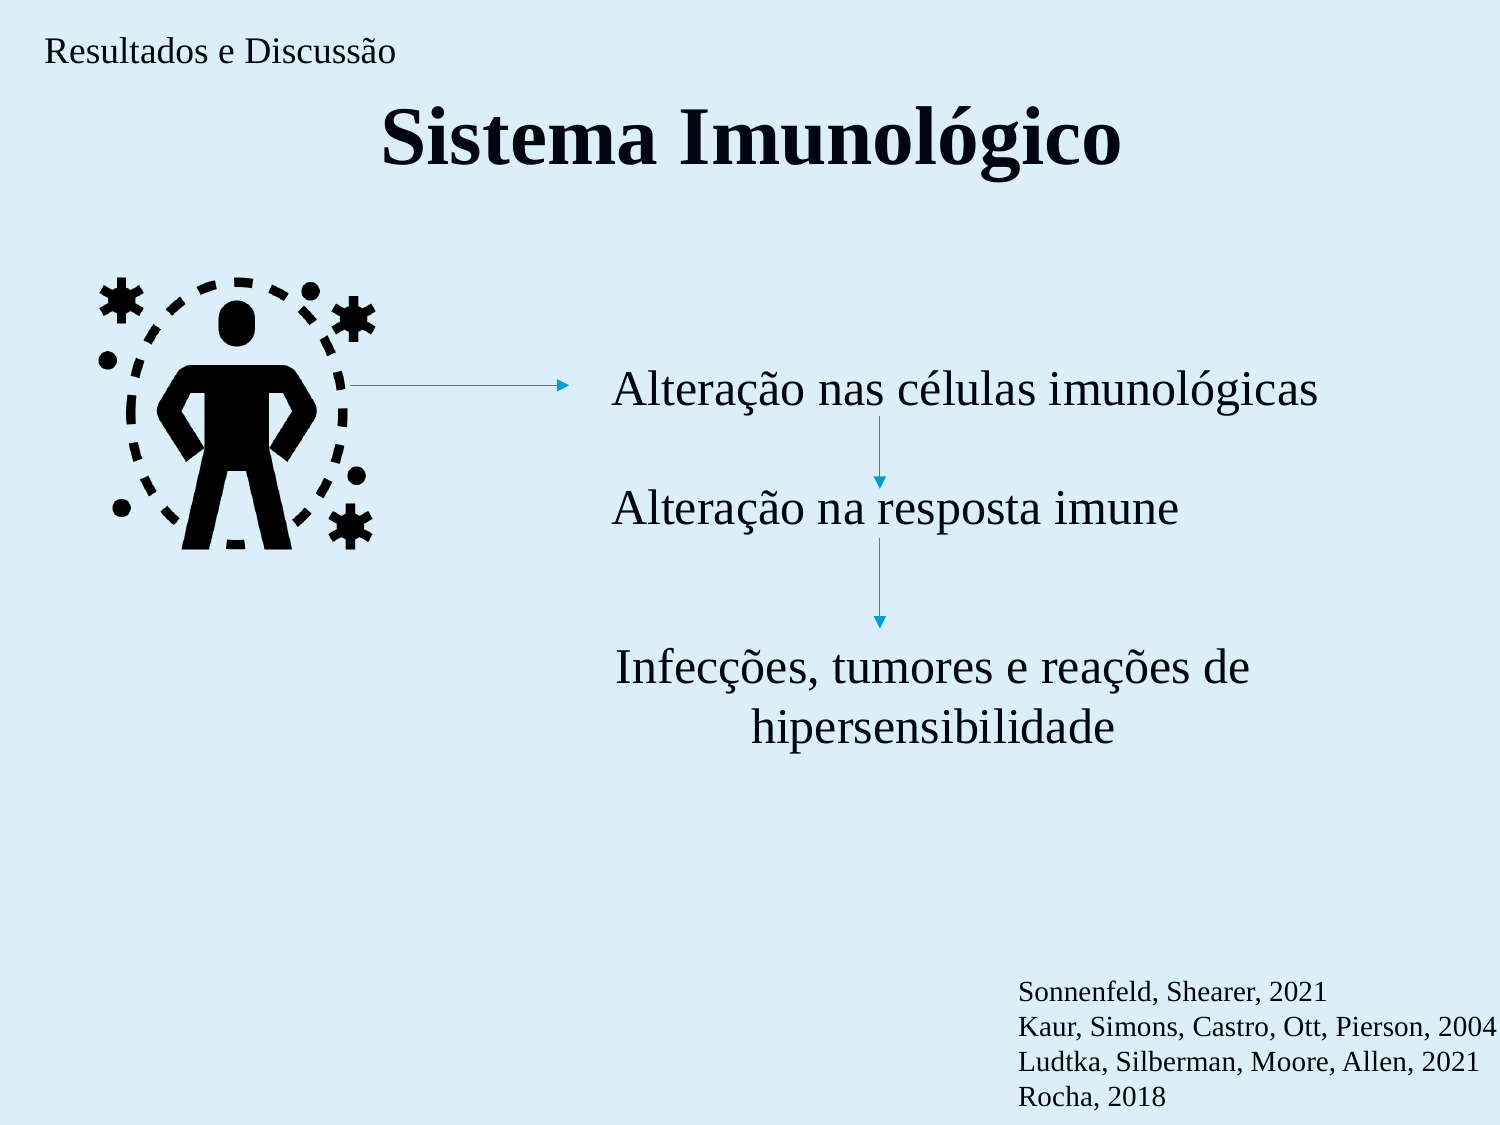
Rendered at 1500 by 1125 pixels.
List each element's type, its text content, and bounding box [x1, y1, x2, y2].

text_box Alteração nas células imunológicas [596, 348, 1467, 424]
text_box Resultados e Discussão [29, 18, 709, 79]
text_box Infecções, tumores e reações de hipersensibilidade [498, 626, 1369, 762]
text_box Sonnenfeld, Shearer, 2021 Kaur, Simons, Castro, Ott, Pierson, 2004 Ludtka, Silberman, Moore, Allen, 2021 Rocha, 2018 [1003, 964, 1500, 1125]
text_box Alteração na resposta imune [596, 466, 1467, 542]
picture [89, 268, 384, 563]
title Sistema Imunológico [105, 29, 1400, 247]
